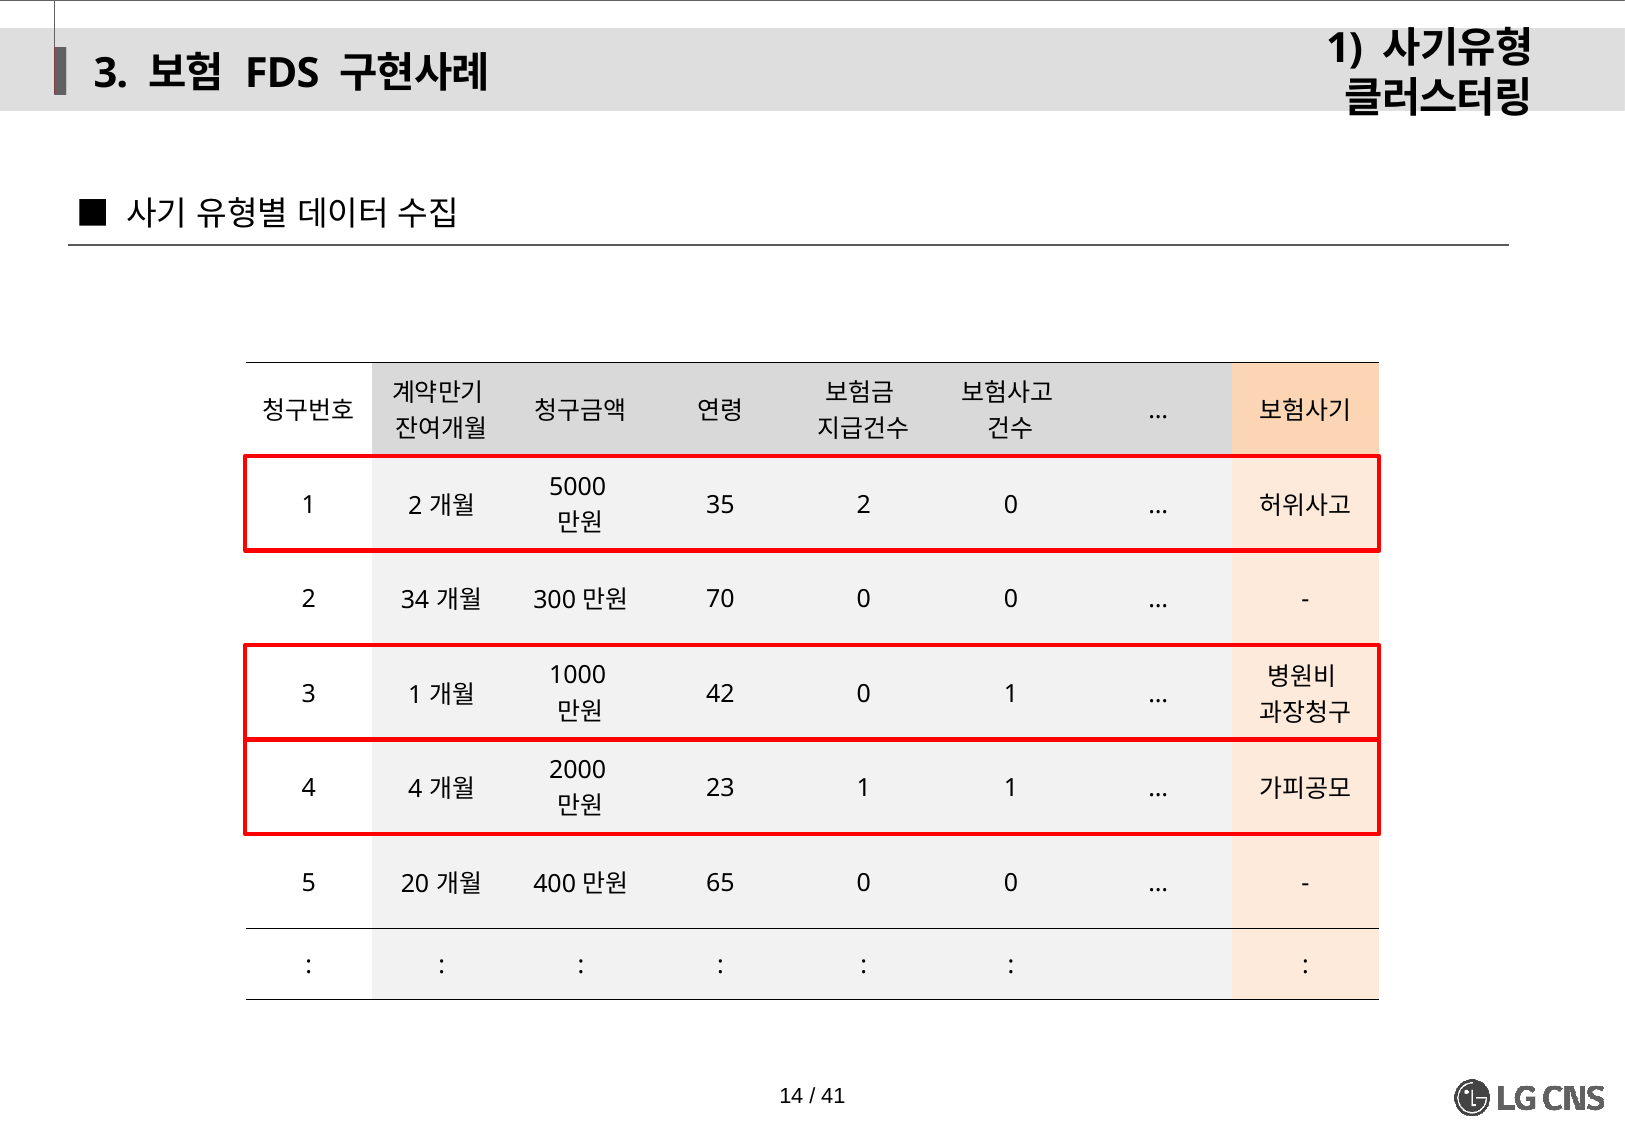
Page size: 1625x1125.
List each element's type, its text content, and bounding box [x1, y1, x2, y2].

table_cell : [937, 929, 1085, 999]
table_cell : [651, 929, 790, 999]
table_cell … [1085, 553, 1232, 643]
table_cell 300만원 [511, 553, 651, 643]
table_cell : [1232, 929, 1379, 999]
table_header 보험금 지급건수 [790, 363, 937, 454]
picture [54, 47, 67, 95]
table_cell : [372, 929, 511, 999]
table_cell [1085, 929, 1232, 999]
table_header 청구번호 [246, 363, 372, 454]
table_cell 0 [790, 836, 937, 928]
table_header 계약만기 잔여개월 [372, 363, 511, 454]
table_header 보험사고 건수 [937, 363, 1085, 454]
text_box [243, 643, 1381, 738]
table_cell - [1232, 553, 1379, 643]
table_cell 34개월 [372, 553, 511, 643]
table_cell 0 [790, 553, 937, 643]
text_box ■ 사기 유형별 데이터 수집 [61, 184, 474, 240]
table_cell … [1085, 836, 1232, 928]
table_cell : [246, 929, 372, 999]
list 3. 보험 FDS 구현사례 [93, 45, 919, 96]
table_cell : [790, 929, 937, 999]
list 1) 사기유형 클러스터링 [1282, 45, 1533, 96]
table_cell 65 [651, 836, 790, 928]
table_cell 2 [246, 553, 372, 643]
table_header 보험사기 [1232, 363, 1379, 454]
table_cell 70 [651, 553, 790, 643]
text_box [243, 738, 1381, 836]
table_cell : [511, 929, 651, 999]
table_header … [1085, 363, 1232, 454]
table_cell 5 [246, 836, 372, 928]
table_cell 0 [937, 836, 1085, 928]
text_box [243, 454, 1381, 553]
table_cell 0 [937, 553, 1085, 643]
table_cell 400만원 [511, 836, 651, 928]
table_cell - [1232, 836, 1379, 928]
table_cell 20개월 [372, 836, 511, 928]
table_header 연령 [651, 363, 790, 454]
table_header 청구금액 [511, 363, 651, 454]
